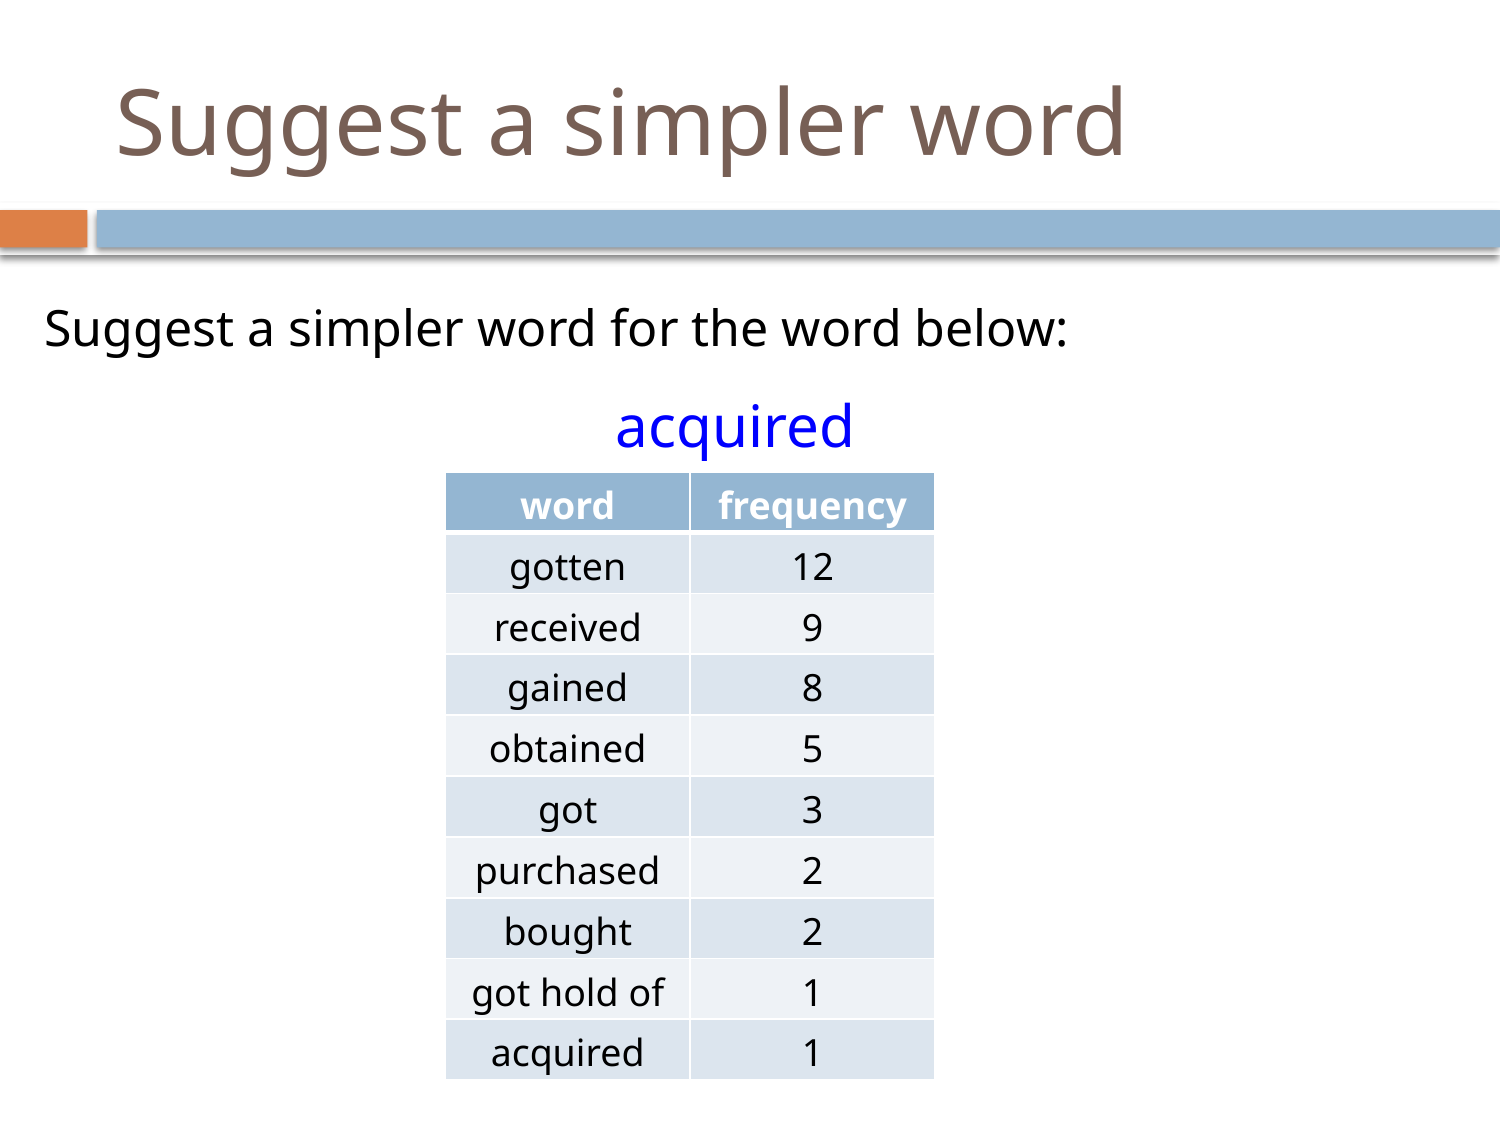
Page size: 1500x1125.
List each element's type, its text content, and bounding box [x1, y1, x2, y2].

table_cell 8 [691, 655, 934, 714]
text_box Suggest a simpler word for the word below: [29, 288, 1085, 364]
table_cell got hold of [446, 959, 689, 1018]
table_cell received [446, 594, 689, 653]
table_cell 5 [691, 716, 934, 775]
table_cell 2 [691, 899, 934, 958]
table_cell 1 [691, 1020, 934, 1079]
table_header frequency [691, 473, 934, 530]
table_cell gotten [446, 535, 689, 593]
table_cell obtained [446, 716, 689, 775]
table_cell acquired [446, 1020, 689, 1079]
table_cell purchased [446, 838, 689, 897]
table_cell 9 [691, 594, 934, 653]
table_cell 1 [691, 959, 934, 1018]
table_cell bought [446, 899, 689, 958]
text_box acquired [601, 381, 870, 467]
table_cell gained [446, 655, 689, 714]
table_cell got [446, 777, 689, 836]
title Suggest a simpler word [100, 37, 1438, 200]
table_cell 12 [691, 535, 934, 593]
table_cell 3 [691, 777, 934, 836]
table_cell 2 [691, 838, 934, 897]
table_header word [446, 473, 689, 530]
